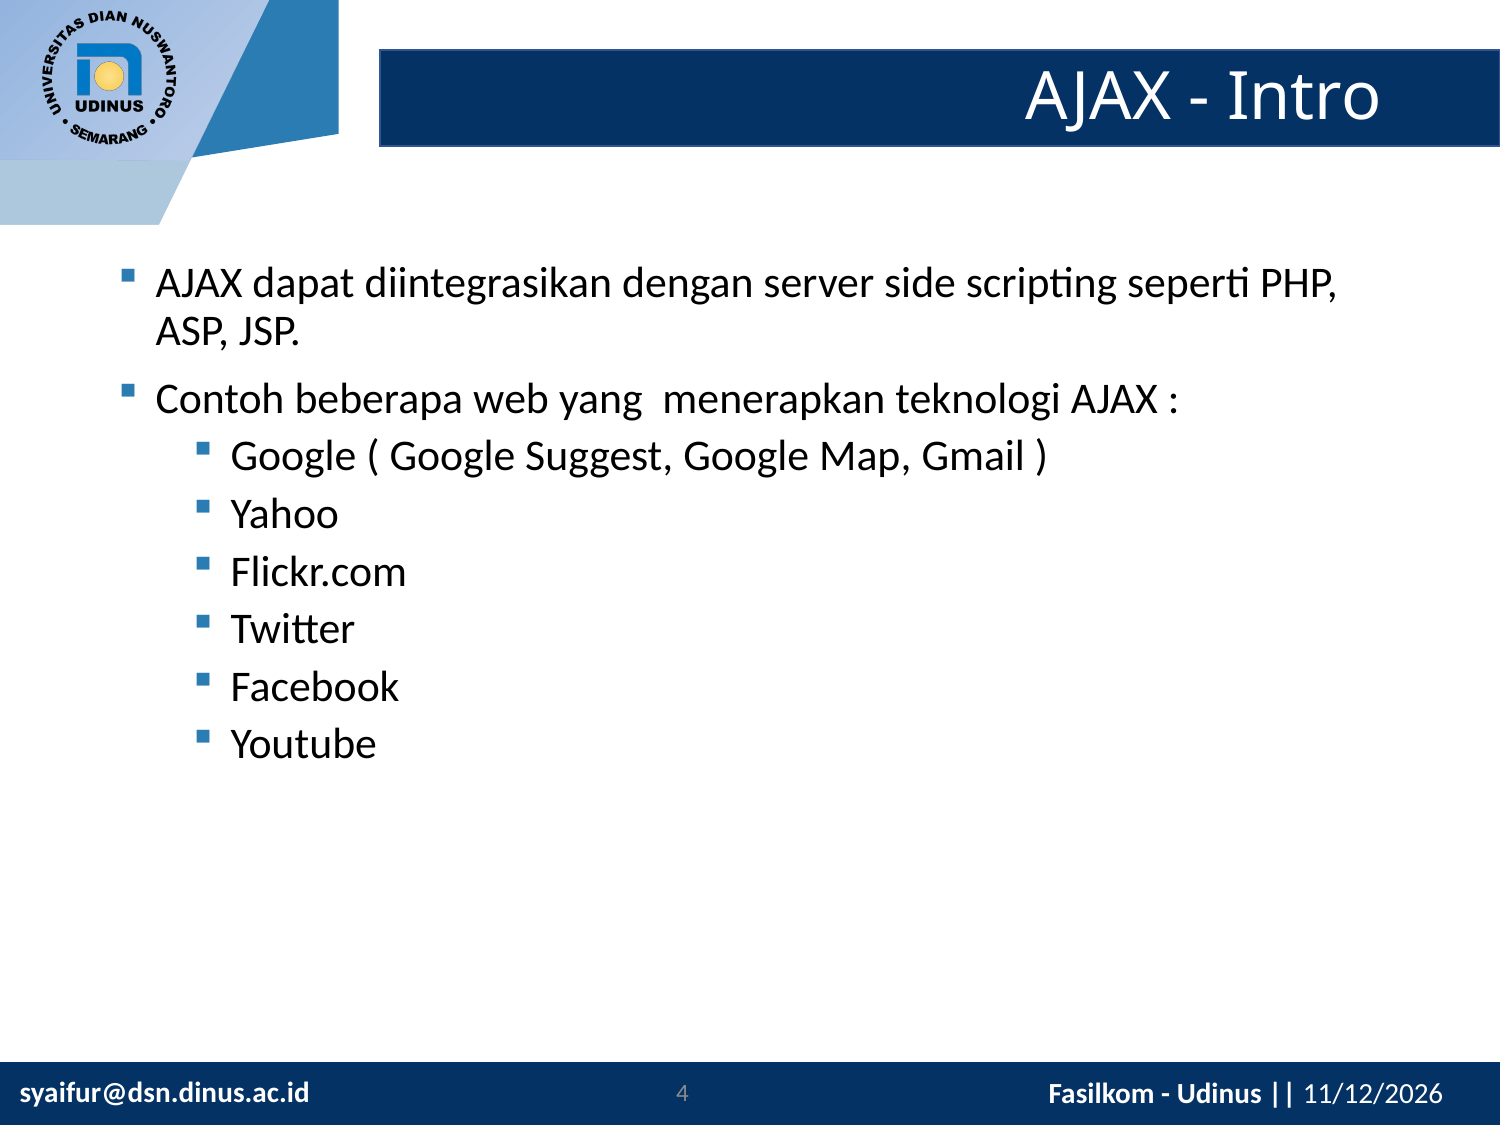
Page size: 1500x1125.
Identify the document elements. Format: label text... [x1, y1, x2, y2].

list AJAX dapat diintegrasikan dengan server side scripting seperti PHP, ASP, JSP. Contoh beberapa web yang menerapkan teknologi AJAX : Google ( Google Suggest, Google Map, Gmail ) Yahoo Flickr.com Twitter Facebook Youtube [103, 252, 1397, 1014]
title AJAX - Intro [380, 49, 1397, 147]
picture [37, 8, 181, 147]
